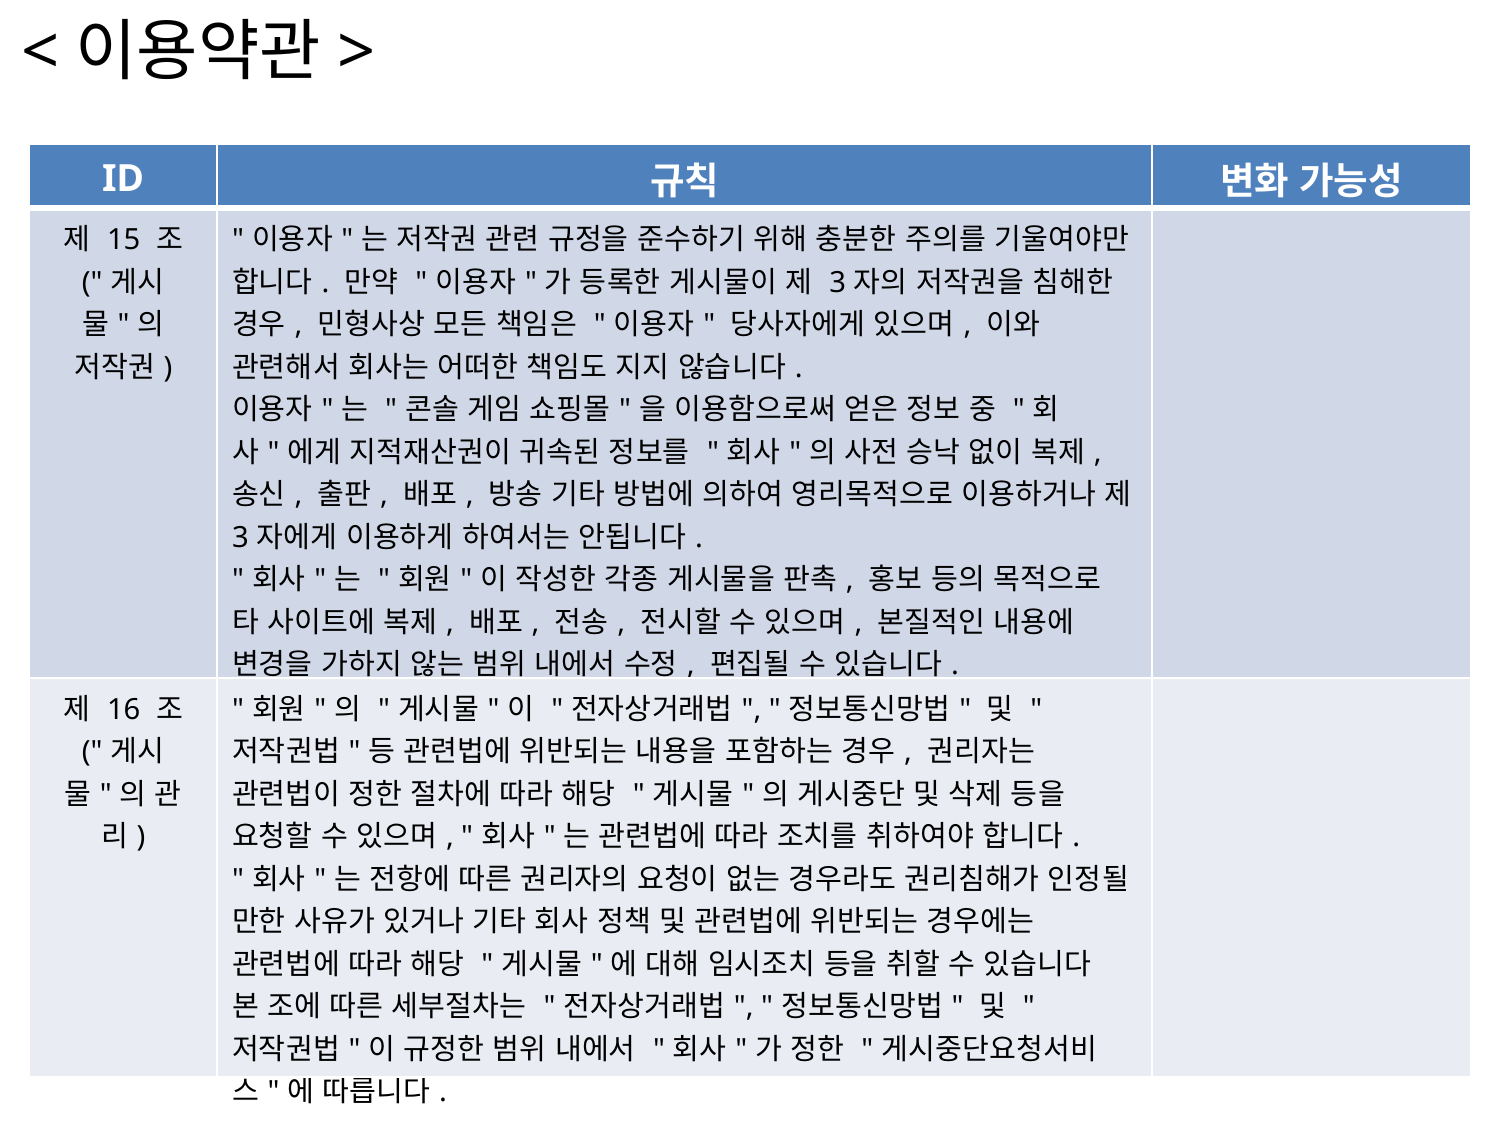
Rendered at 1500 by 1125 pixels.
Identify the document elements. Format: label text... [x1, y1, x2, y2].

table_cell [1153, 211, 1470, 677]
table_cell "이용자"는 저작권 관련 규정을 준수하기 위해 충분한 주의를 기울여야만 합니다. 만약 "이용자"가 등록한 게시물이 제 3자의 저작권을 침해한 경우, 민형사상 모든 책임은 "이용자" 당사자에게 있으며, 이와 관련해서 회사는 어떠한 책임도 지지 않습니다. 이용자"는 "콘솔 게임 쇼핑몰"을 이용함으로써 얻은 정보 중 "회사"에게 지적재산권이 귀속된 정보를 "회사"의 사전 승낙 없이 복제, 송신, 출판, 배포, 방송 기타 방법에 의하여 영리목적으로 이용하거나 제 3자에게 이용하게 하여서는 안됩니다. "회사"는 "회원"이 작성한 각종 게시물을 판촉, 홍보 등의 목적으로 타 사이트에 복제, 배포, 전송, 전시할 수 있으며, 본질적인 내용에 변경을 가하지 않는 범위 내에서 수정, 편집될 수 있습니다. "회사"가 작성한 저작물에 대한 저작권 및 기타 지적 재산권은 "회사"에 귀속합니다. [218, 211, 1151, 677]
text_box <이용약관> [6, 0, 391, 95]
table_cell "회원"의 "게시물"이 "전자상거래법", "정보통신망법" 및 "저작권법"등 관련법에 위반되는 내용을 포함하는 경우, 권리자는 관련법이 정한 절차에 따라 해당 "게시물"의 게시중단 및 삭제 등을 요청할 수 있으며, "회사"는 관련법에 따라 조치를 취하여야 합니다. "회사"는 전항에 따른 권리자의 요청이 없는 경우라도 권리침해가 인정될 만한 사유가 있거나 기타 회사 정책 및 관련법에 위반되는 경우에는 관련법에 따라 해당 "게시물"에 대해 임시조치 등을 취할 수 있습니다 본 조에 따른 세부절차는 "전자상거래법", "정보통신망법" 및 "저작권법"이 규정한 범위 내에서 "회사"가 정한 "게시중단요청서비스"에 따릅니다. [218, 679, 1151, 1076]
table_cell 제 15 조 ("게시물"의 저작권) [30, 211, 216, 677]
table_cell 제 16 조 ("게시물"의 관리) [30, 679, 216, 1076]
table_cell [1153, 679, 1470, 1076]
table_header 변화 가능성 [1153, 145, 1470, 205]
table_header ID [30, 145, 216, 205]
table_header 규칙 [218, 145, 1151, 205]
